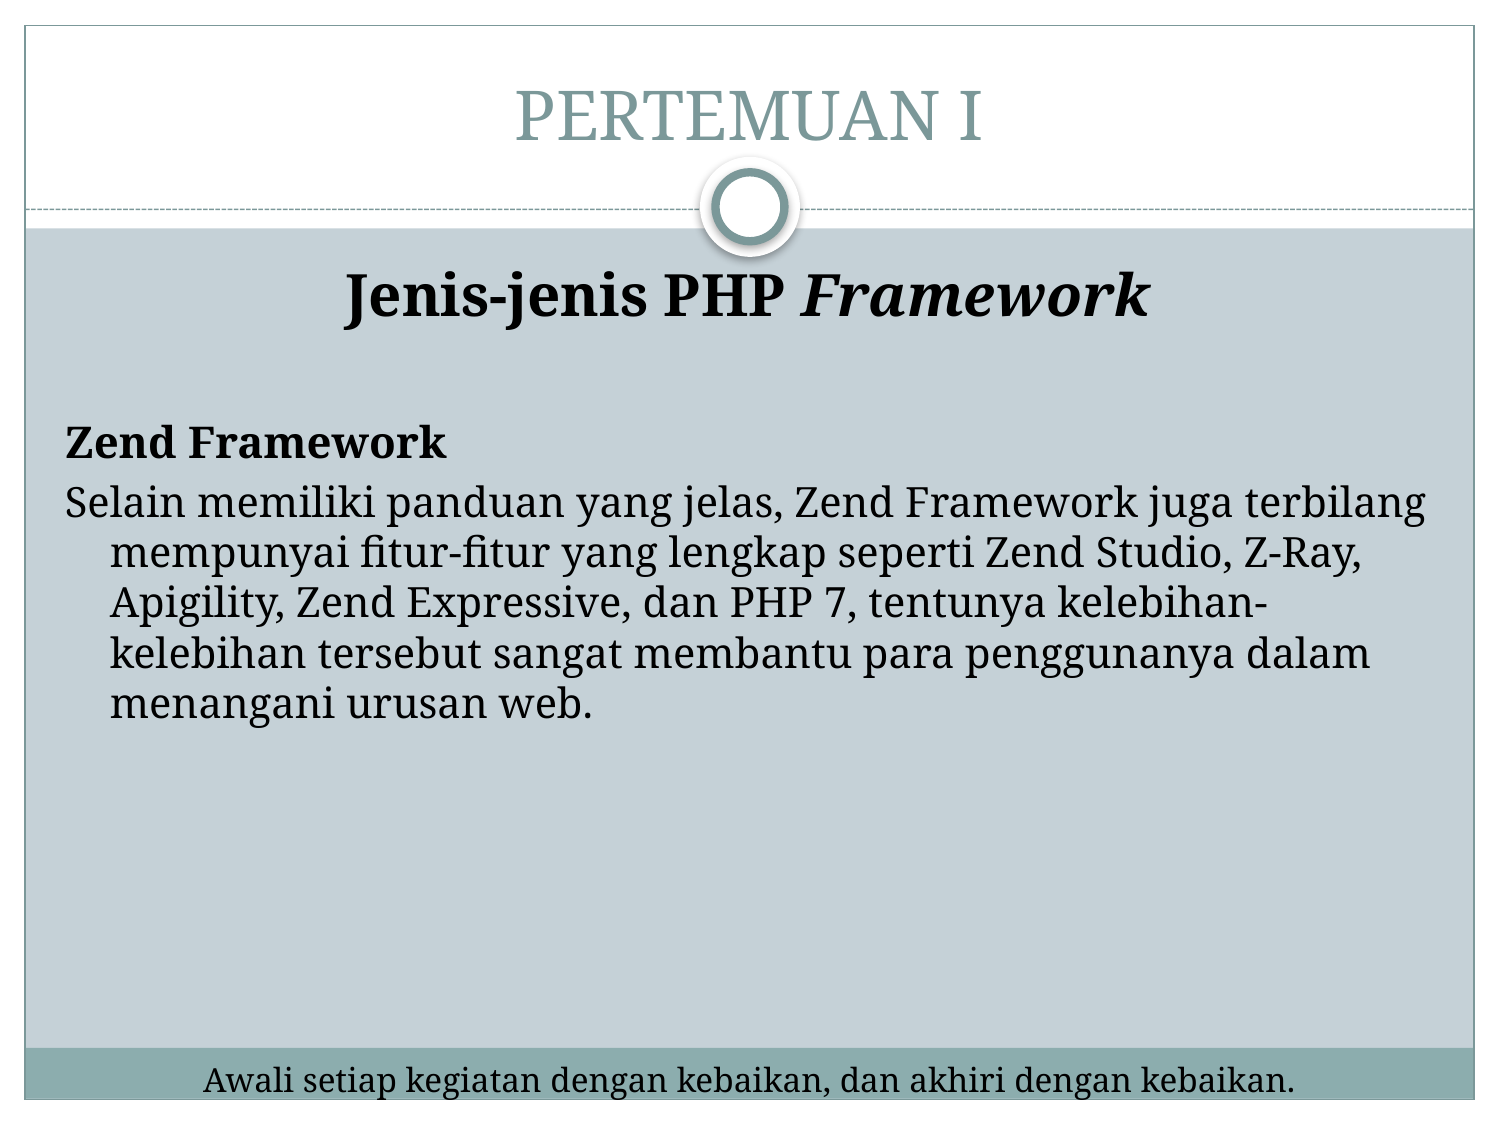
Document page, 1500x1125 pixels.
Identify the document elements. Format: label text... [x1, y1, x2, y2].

title PERTEMUAN I [49, 37, 1450, 162]
footer Awali setiap kegiatan dengan kebaikan, dan akhiri dengan kebaikan. [50, 1051, 1450, 1112]
list Jenis-jenis PHP Framework Zend Framework Selain memiliki panduan yang jelas, Zend Framework juga terbilang mempunyai fitur-fitur yang lengkap seperti Zend Studio, Z-Ray, Apigility, Zend Expressive, dan PHP 7, tentunya kelebihan-kelebihan tersebut sangat membantu para penggunanya dalam menangani urusan web. [50, 250, 1445, 1001]
